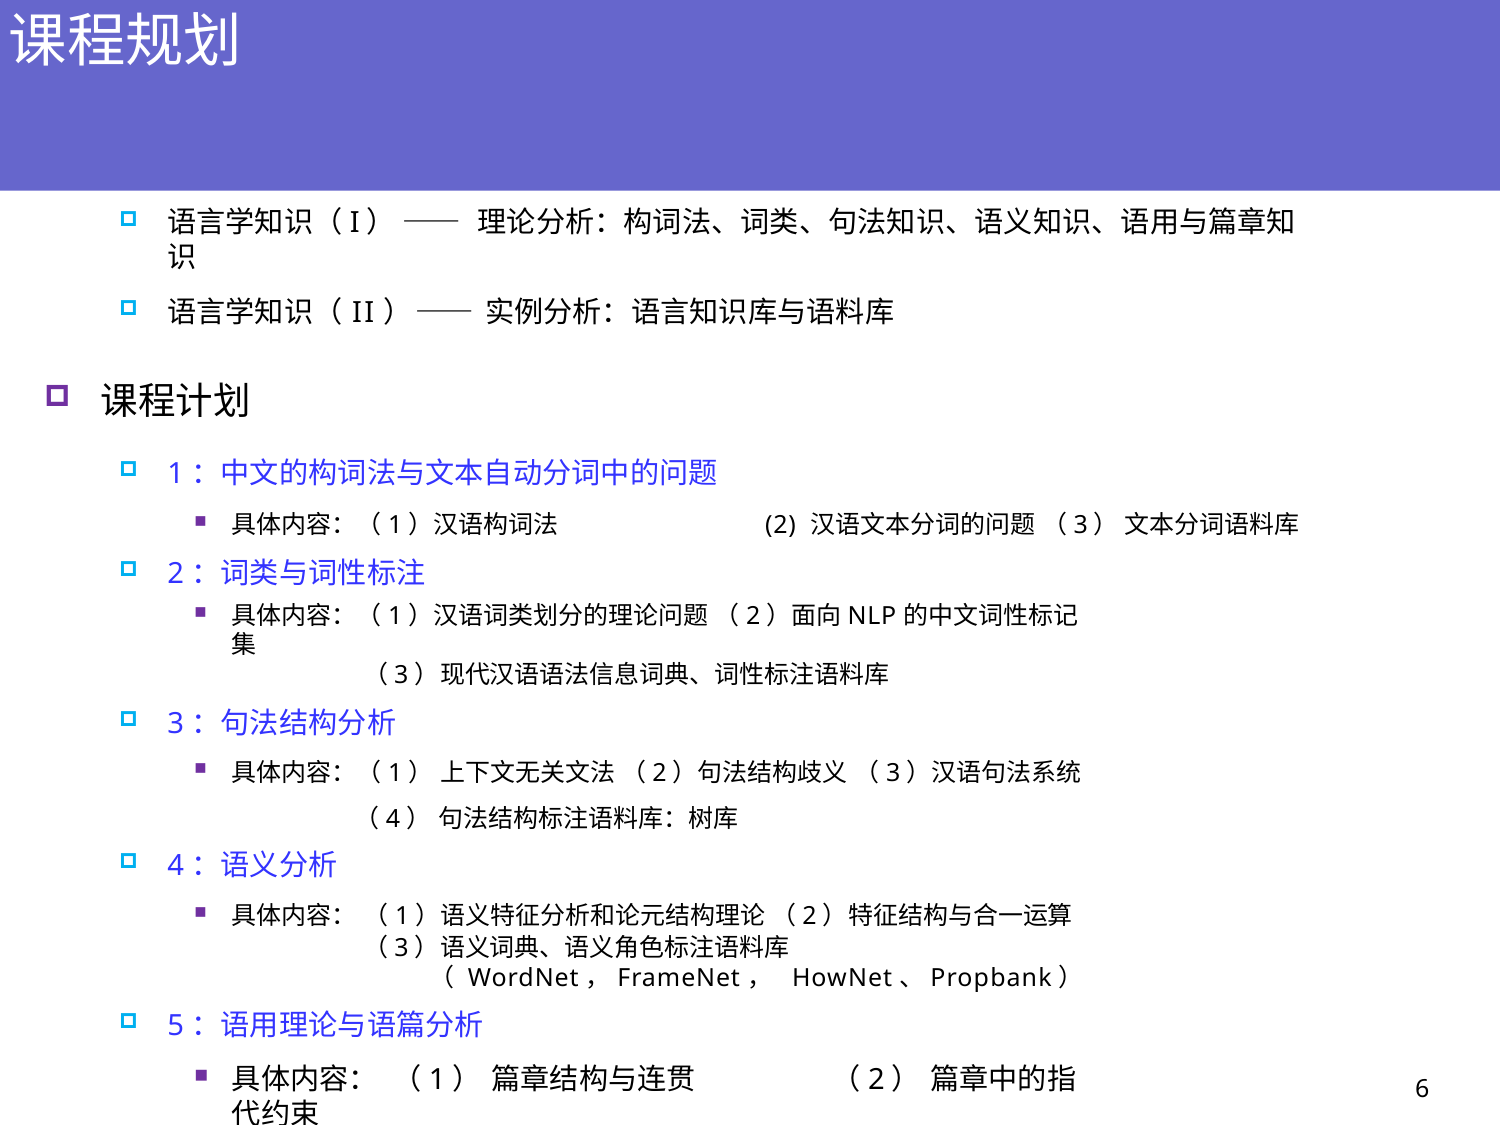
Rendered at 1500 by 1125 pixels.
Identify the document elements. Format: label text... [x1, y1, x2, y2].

text_box 具体内容：（1）汉语词类划分的理论问题 （2）面向NLP的中文词性标记集 （3）现代汉语语法信息词典、词性标注语料库 3：句法结构分析 具体内容：（1） 上下文无关文法 （2）句法结构歧义 （3）汉语句法系统 （4） 句法结构标注语料库：树库 4：语义分析 具体内容： （1）语义特征分析和论元结构理论 （2）特征结构与合一运算 （3）语义词典、语义角色标注语料库（ WordNet，FrameNet， HowNet、Propbank） 5：语用理论与语篇分析 具体内容： （1） 篇章结构与连贯 （2） 篇章中的指代约束 （3） 语篇标注语料库 [117, 597, 1095, 1125]
title 课程规划 [0, 0, 1500, 191]
text_box NLP的语言知识 (6 weeks) 语言学知识（I） —— 理论分析：构词法、词类、句法知识、语义知识、语用与篇章知识 语言学知识（II）—— 实例分析：语言知识库与语料库 课程计划 1：中文的构词法与文本自动分词中的问题 具体内容：（1）汉语构词法 (2) 汉语文本分词的问题 （3） 文本分词语料库 2：词类与词性标注 [42, 191, 1309, 590]
text_box 6 [1412, 1070, 1434, 1102]
